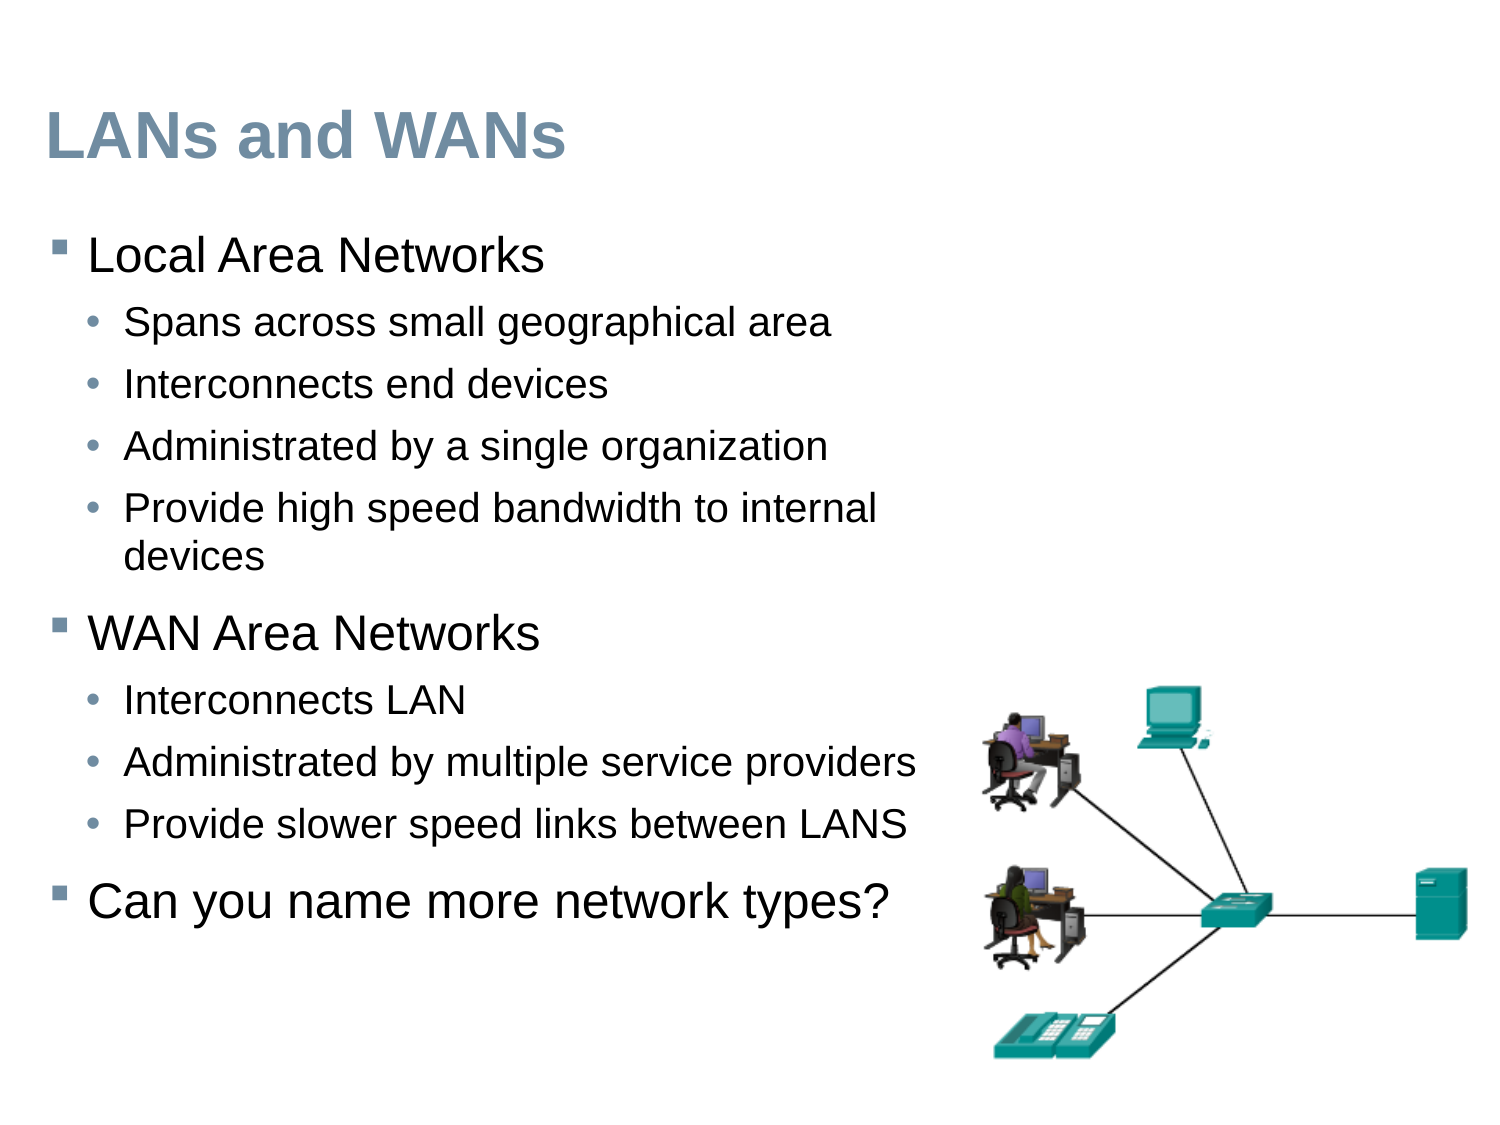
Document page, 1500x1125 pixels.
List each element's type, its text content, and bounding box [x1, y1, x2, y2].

picture [977, 683, 1471, 1061]
title LANs and WANs [31, 42, 1471, 180]
list Local Area Networks Spans across small geographical area Interconnects end devices Administrated by a single organization Provide high speed bandwidth to internal devices WAN Area Networks Interconnects LAN Administrated by multiple service providers Provide slower speed links between LANS Can you name more network types? [34, 219, 954, 1061]
